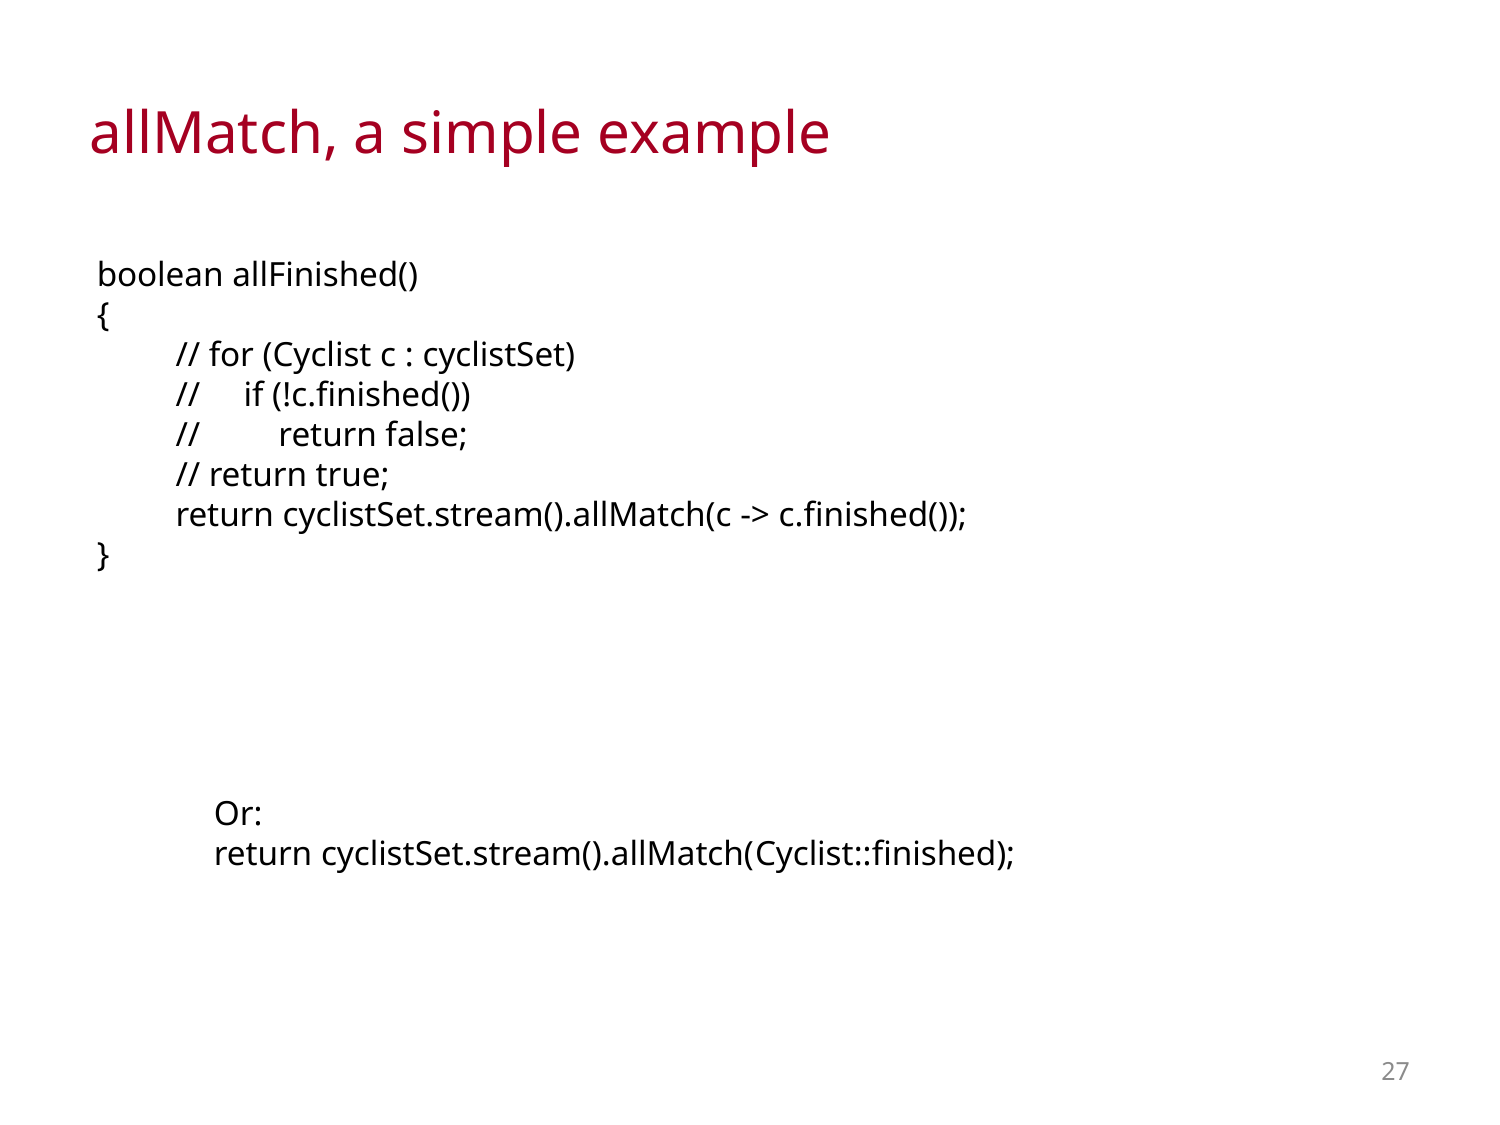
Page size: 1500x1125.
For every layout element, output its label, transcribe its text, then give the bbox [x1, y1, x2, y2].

text_box allMatch, a simple example [74, 87, 1413, 173]
text_box boolean allFinished() { // for (Cyclist c : cyclistSet) // if (!c.finished()) // return false; // return true; return cyclistSet.stream().allMatch(c -> c.finished()); } [82, 246, 1407, 581]
slide_number 27 [1074, 1042, 1425, 1103]
text_box Or: return cyclistSet.stream().allMatch(Cyclist::finished); [199, 785, 1407, 880]
